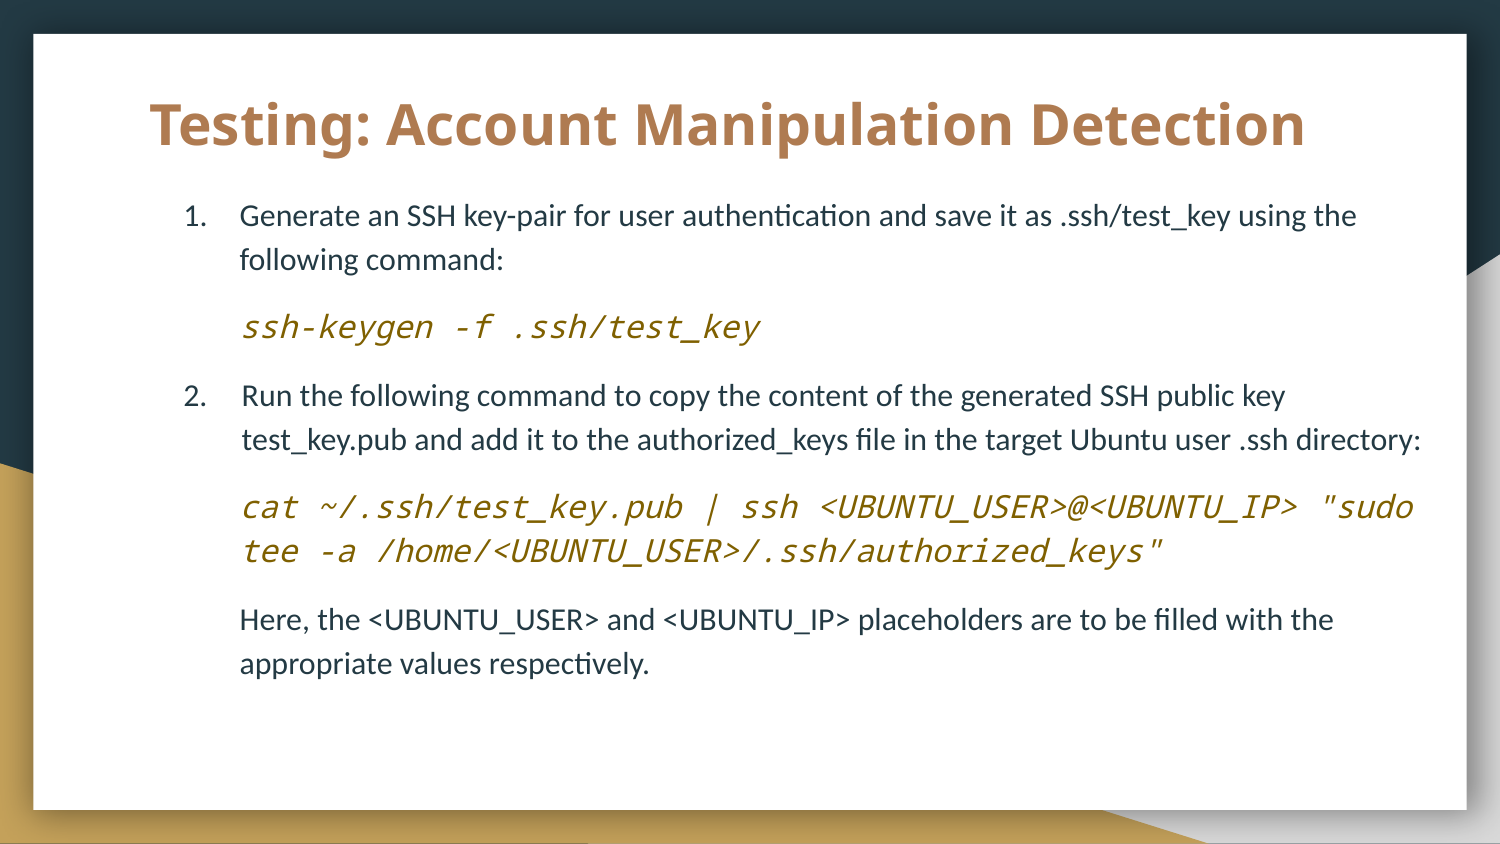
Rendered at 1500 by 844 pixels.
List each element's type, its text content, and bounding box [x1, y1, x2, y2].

title Testing: Account Manipulation Detection [134, 74, 1366, 231]
list Generate an SSH key-pair for user authentication and save it as .ssh/test_key using the following command: ssh-keygen -f .ssh/test_key Run the following command to copy the content of the generated SSH public key test_key.pub and add it to the authorized_keys file in the target Ubuntu user .ssh directory: cat ~/.ssh/test_key.pub | ssh <UBUNTU_USER>@<UBUNTU_IP> "sudo tee -a /home/<UBUNTU_USER>/.ssh/authorized_keys" Here, the <UBUNTU_USER> and <UBUNTU_IP> placeholders are to be filled with the appropriate values respectively. [146, 174, 1445, 733]
